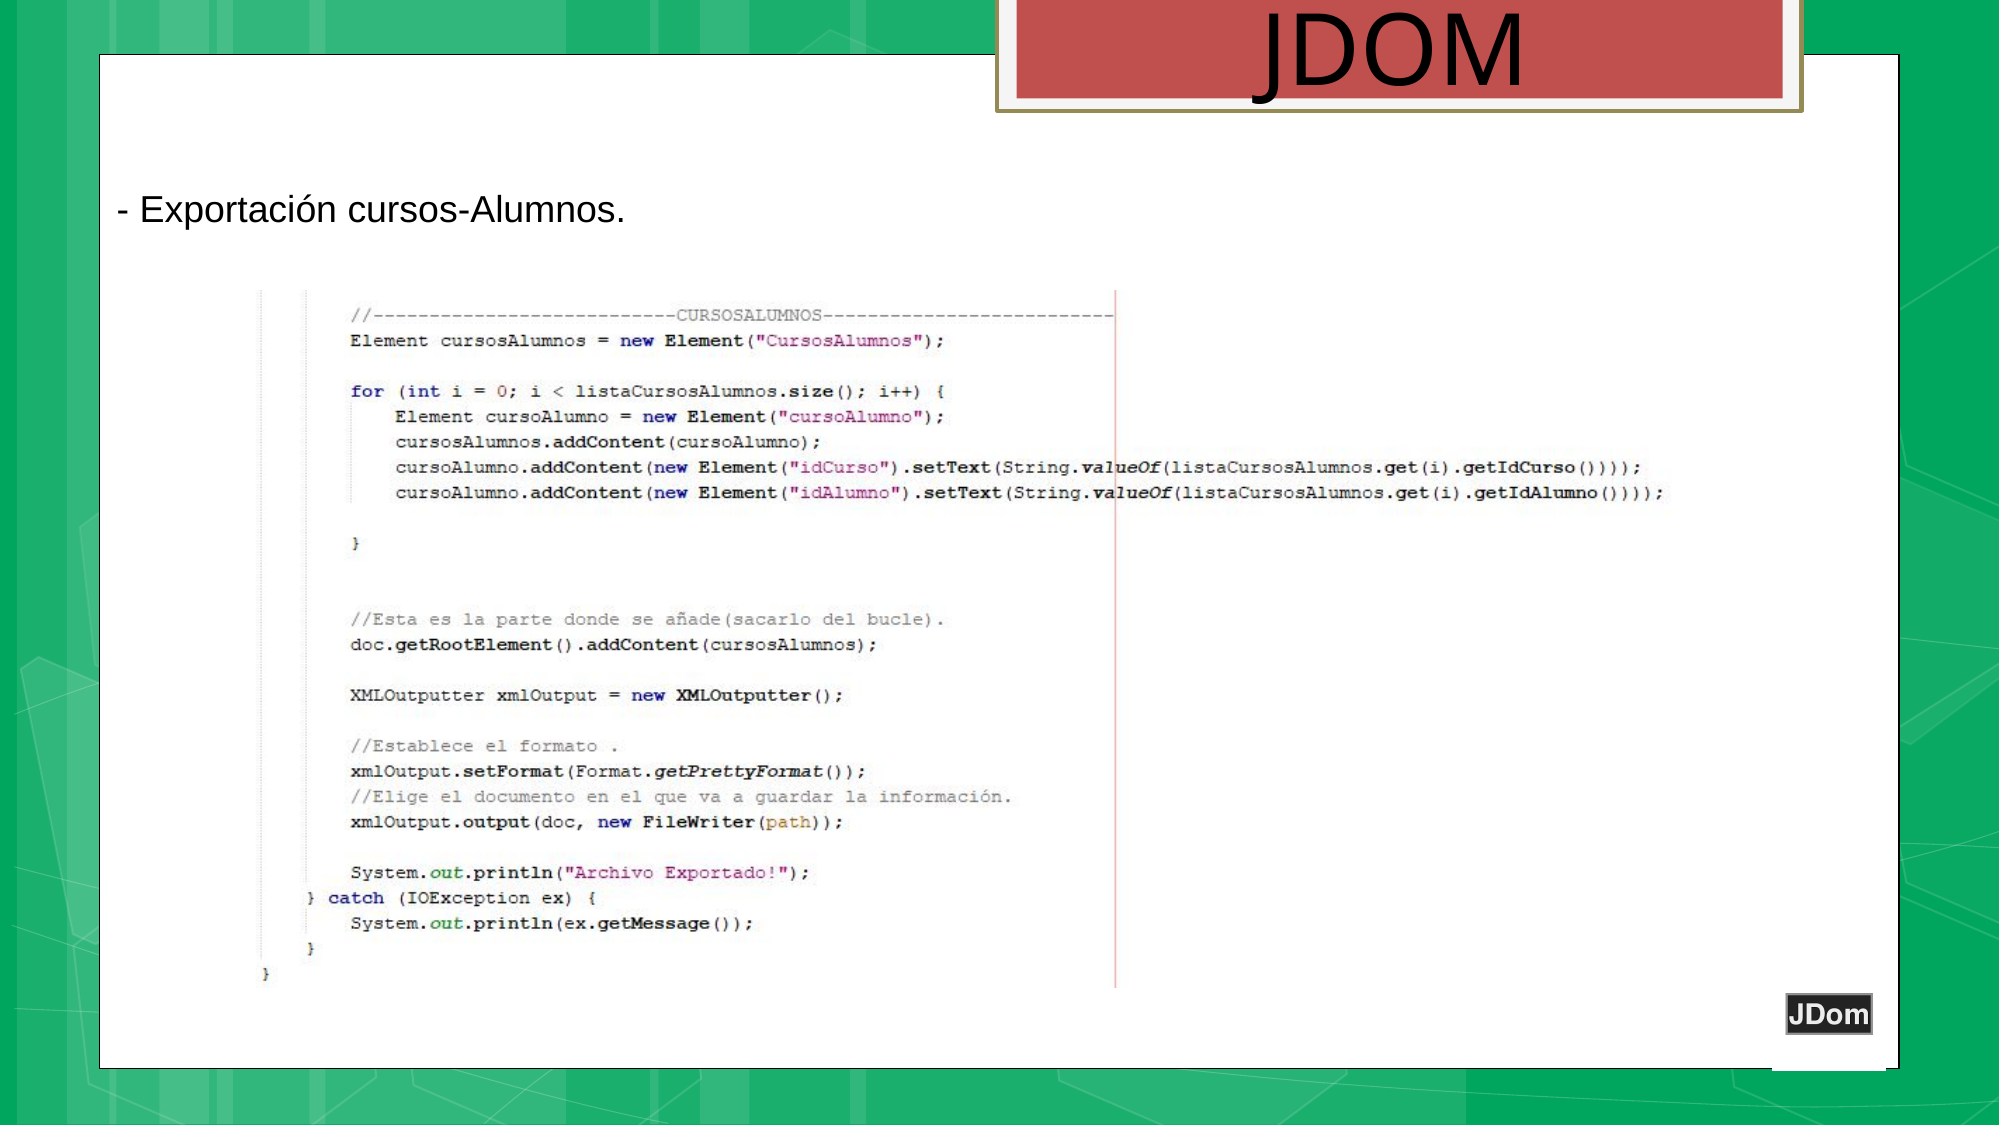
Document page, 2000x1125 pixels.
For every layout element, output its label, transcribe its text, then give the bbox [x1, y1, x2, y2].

picture [255, 290, 1697, 988]
picture [1771, 956, 1886, 1071]
text_box JDOM [869, 0, 1922, 114]
list - Exportación cursos-Alumnos. [106, 184, 1843, 350]
text_box [106, 153, 1902, 1063]
